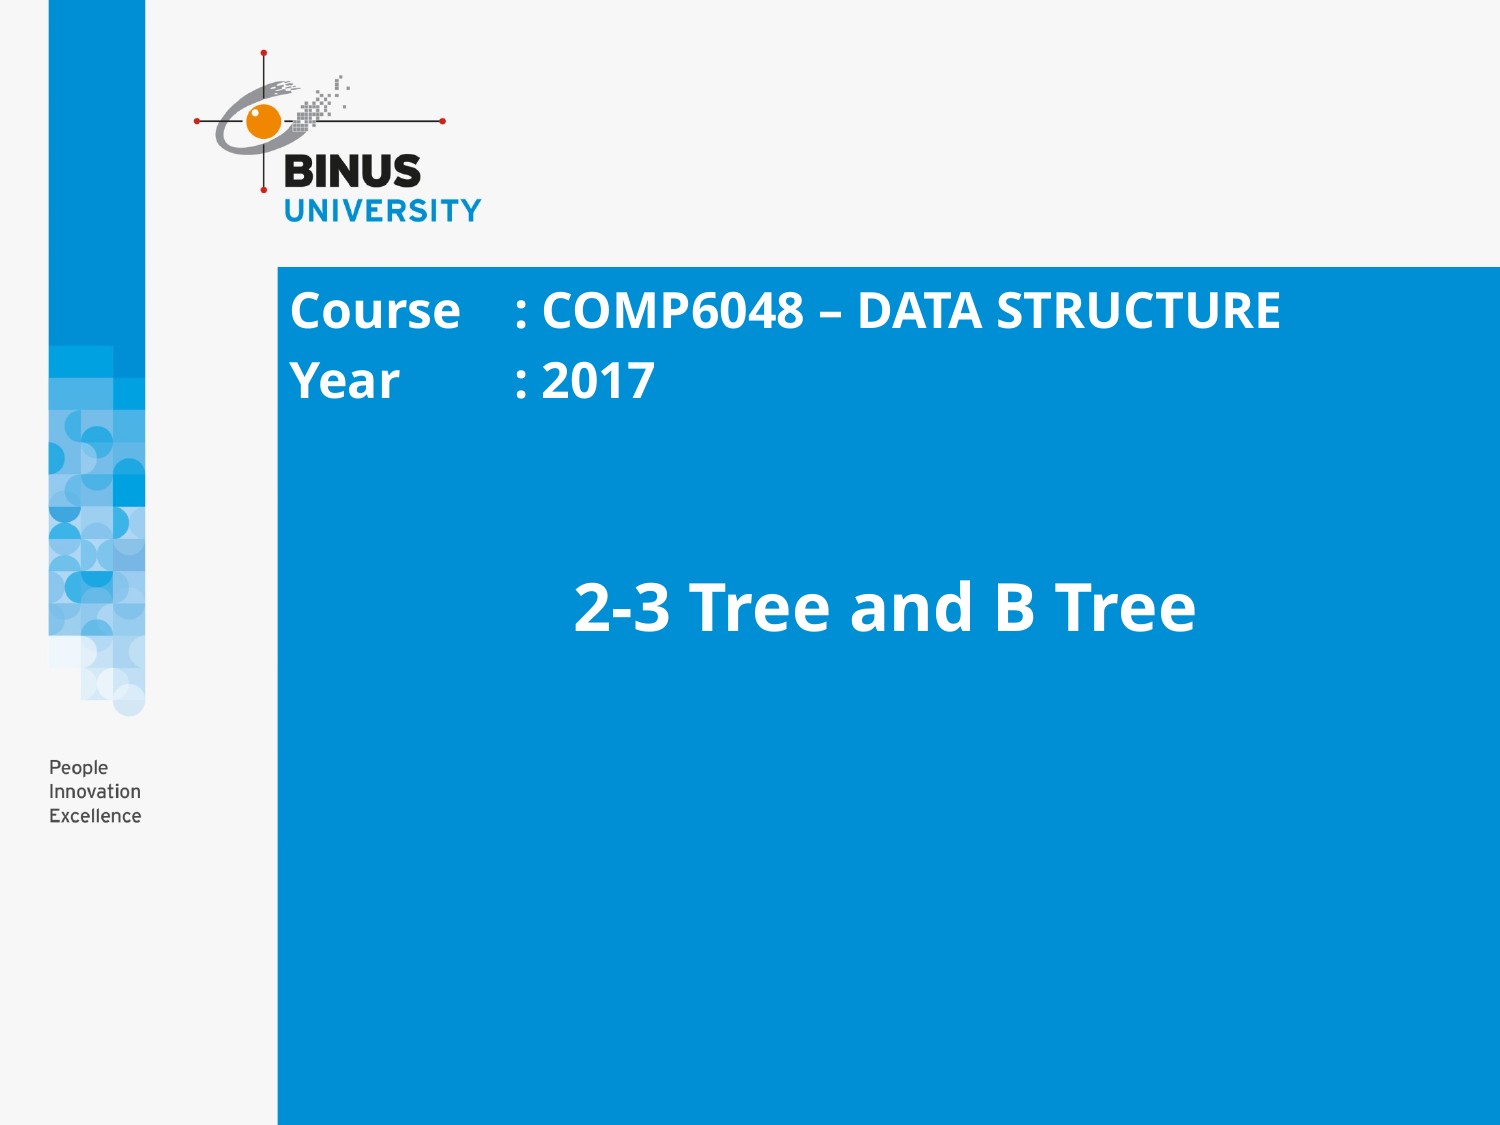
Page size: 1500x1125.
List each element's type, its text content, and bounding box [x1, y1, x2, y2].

picture [0, 0, 1500, 845]
title 2-3 Tree and B Tree [301, 483, 1471, 725]
text_box Course : COMP6048 – DATA STRUCTURE Year : 2017 [275, 271, 1500, 425]
